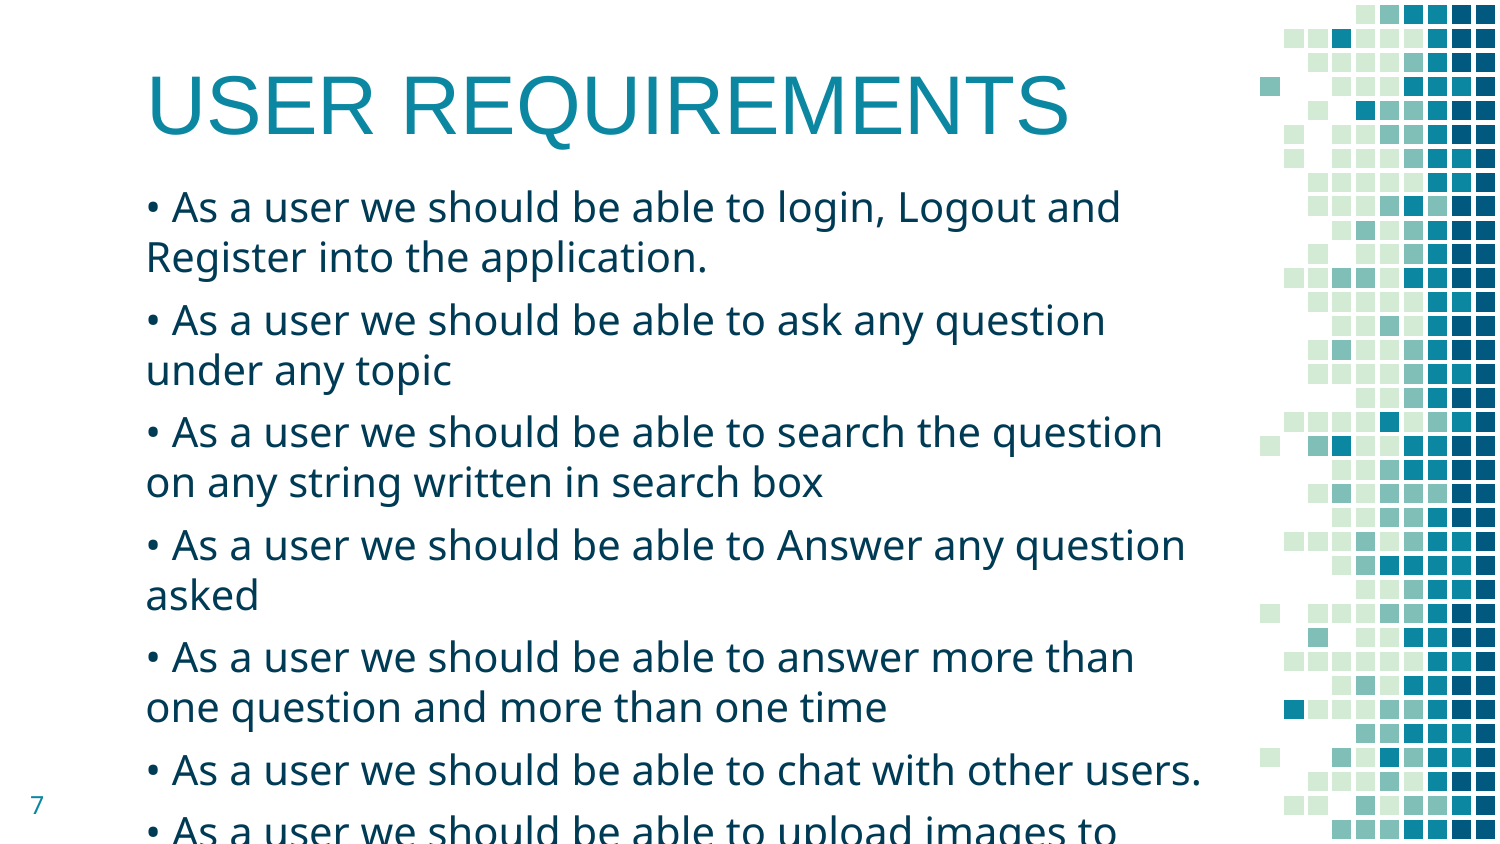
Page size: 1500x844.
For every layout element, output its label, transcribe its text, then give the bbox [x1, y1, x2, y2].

title USER REQUIREMENTS [131, 25, 1241, 166]
list • As a user we should be able to login, Logout and Register into the application. • As a user we should be able to ask any question under any topic • As a user we should be able to search the question on any string written in search box • As a user we should be able to Answer any question asked • As a user we should be able to answer more than one question and more than one time • As a user we should be able to chat with other users. • As a user we should be able to upload images to refer [117, 165, 1227, 839]
slide_number 7 [15, 774, 105, 839]
